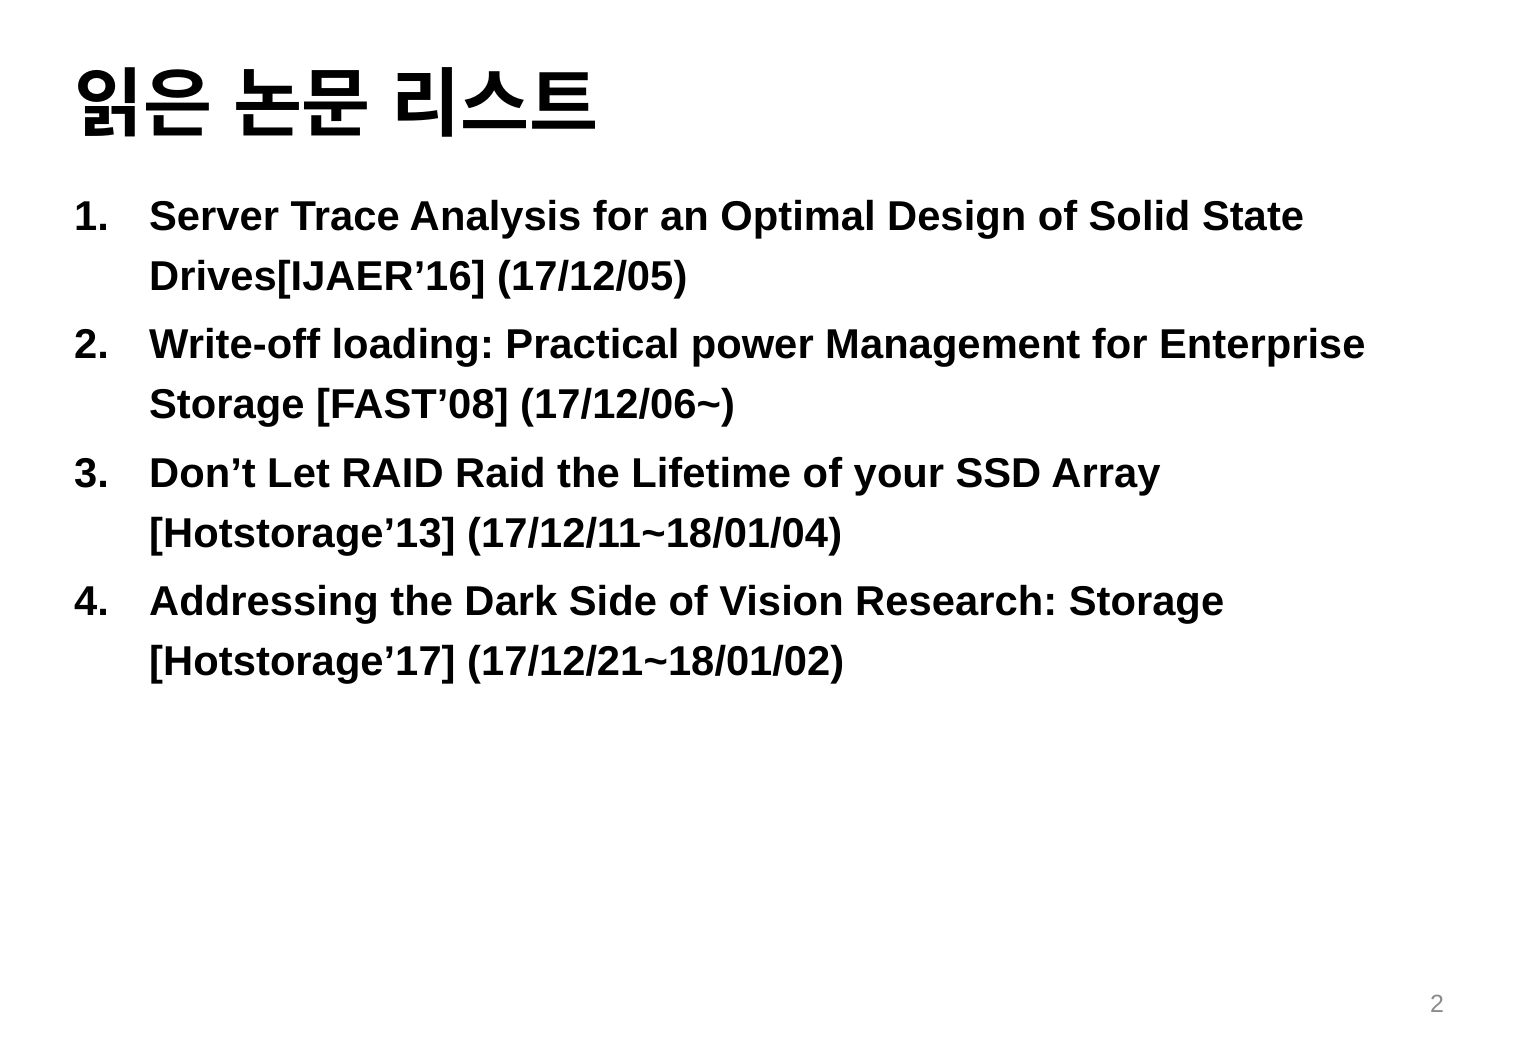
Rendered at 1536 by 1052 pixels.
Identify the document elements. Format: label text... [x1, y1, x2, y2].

slide_number 2 [1100, 974, 1459, 1031]
list Server Trace Analysis for an Optimal Design of Solid State Drives[IJAER’16] (17/12/05) Write-off loading: Practical power Management for Enterprise Storage [FAST’08] (17/12/06~) Don’t Let RAID Raid the Lifetime of your SSD Array [Hotstorage’13] (17/12/11~18/01/04) Addressing the Dark Side of Vision Research: Storage [Hotstorage’17] (17/12/21~18/01/02) [59, 171, 1477, 939]
title 읽은 논문 리스트 [59, 41, 1477, 160]
